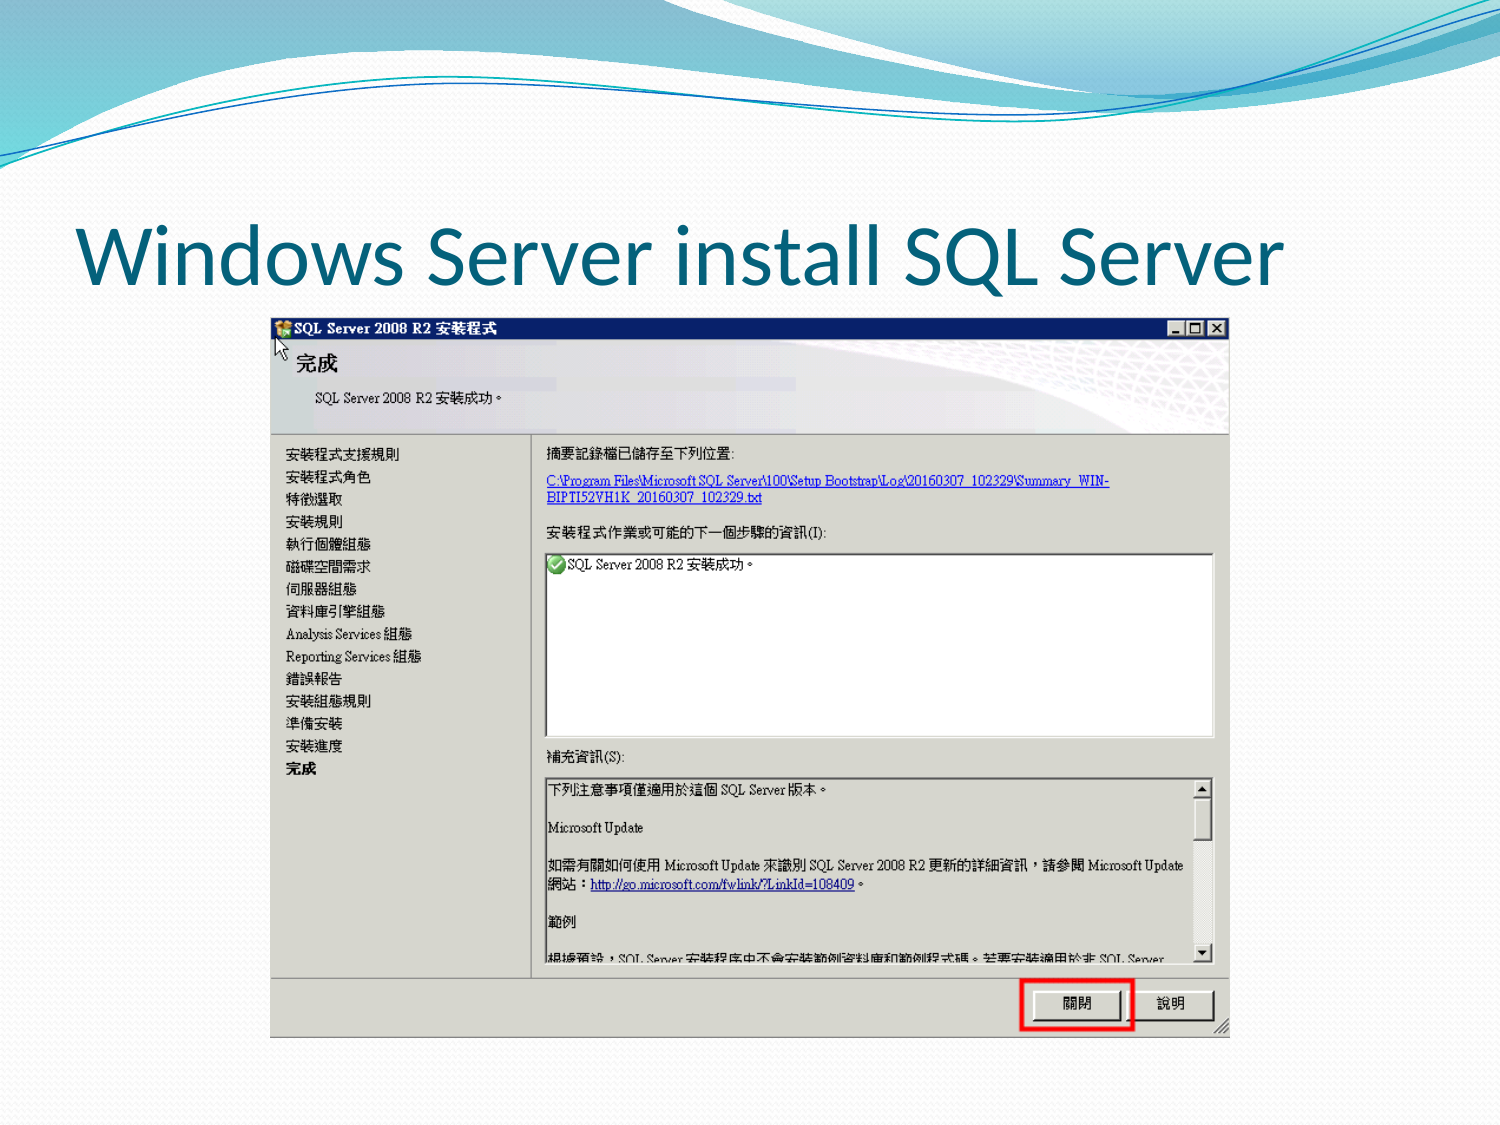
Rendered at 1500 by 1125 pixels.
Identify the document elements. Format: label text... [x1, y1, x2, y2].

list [270, 317, 1230, 1038]
title Windows Server install SQL Server [75, 115, 1425, 303]
